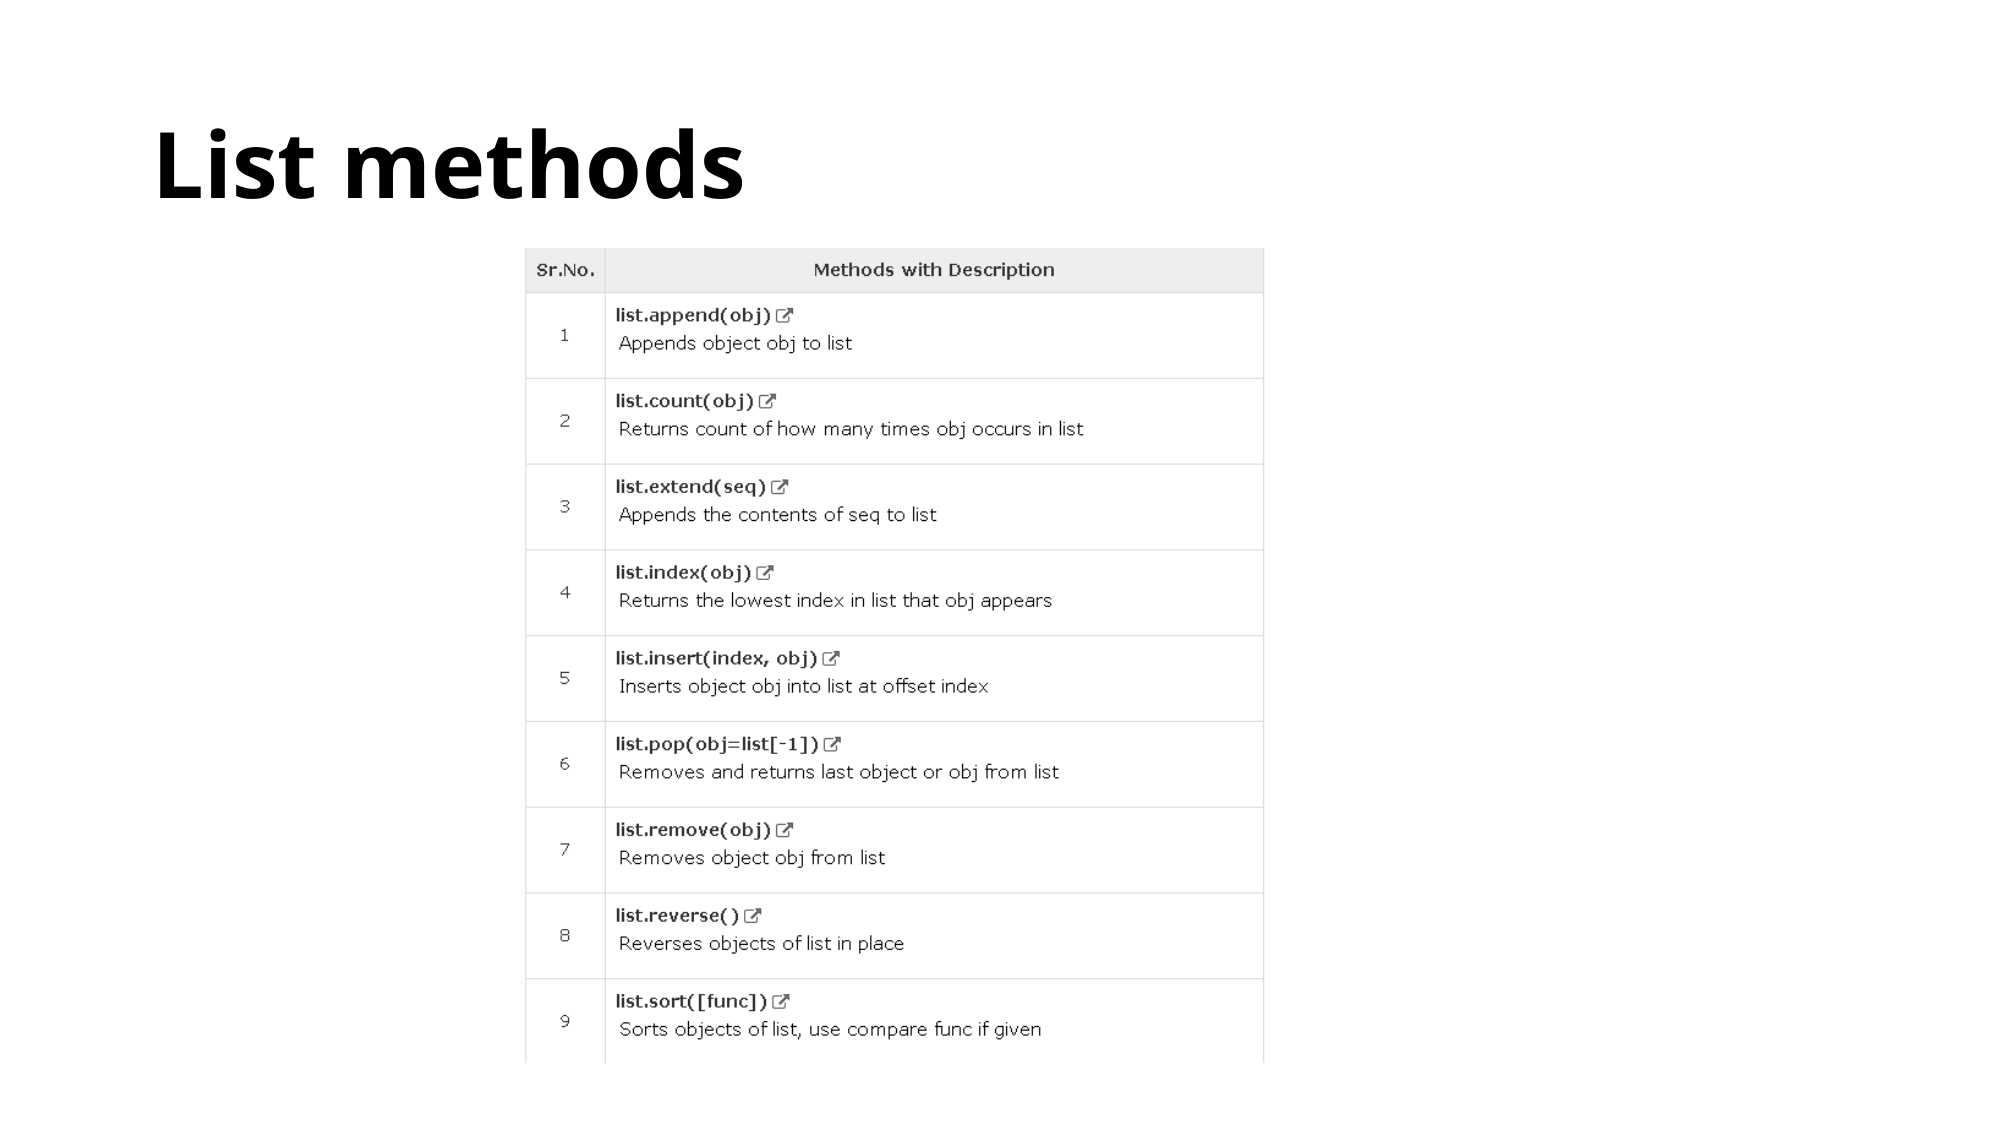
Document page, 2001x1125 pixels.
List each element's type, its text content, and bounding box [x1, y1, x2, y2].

title List methods [137, 59, 1863, 278]
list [524, 248, 1267, 1063]
